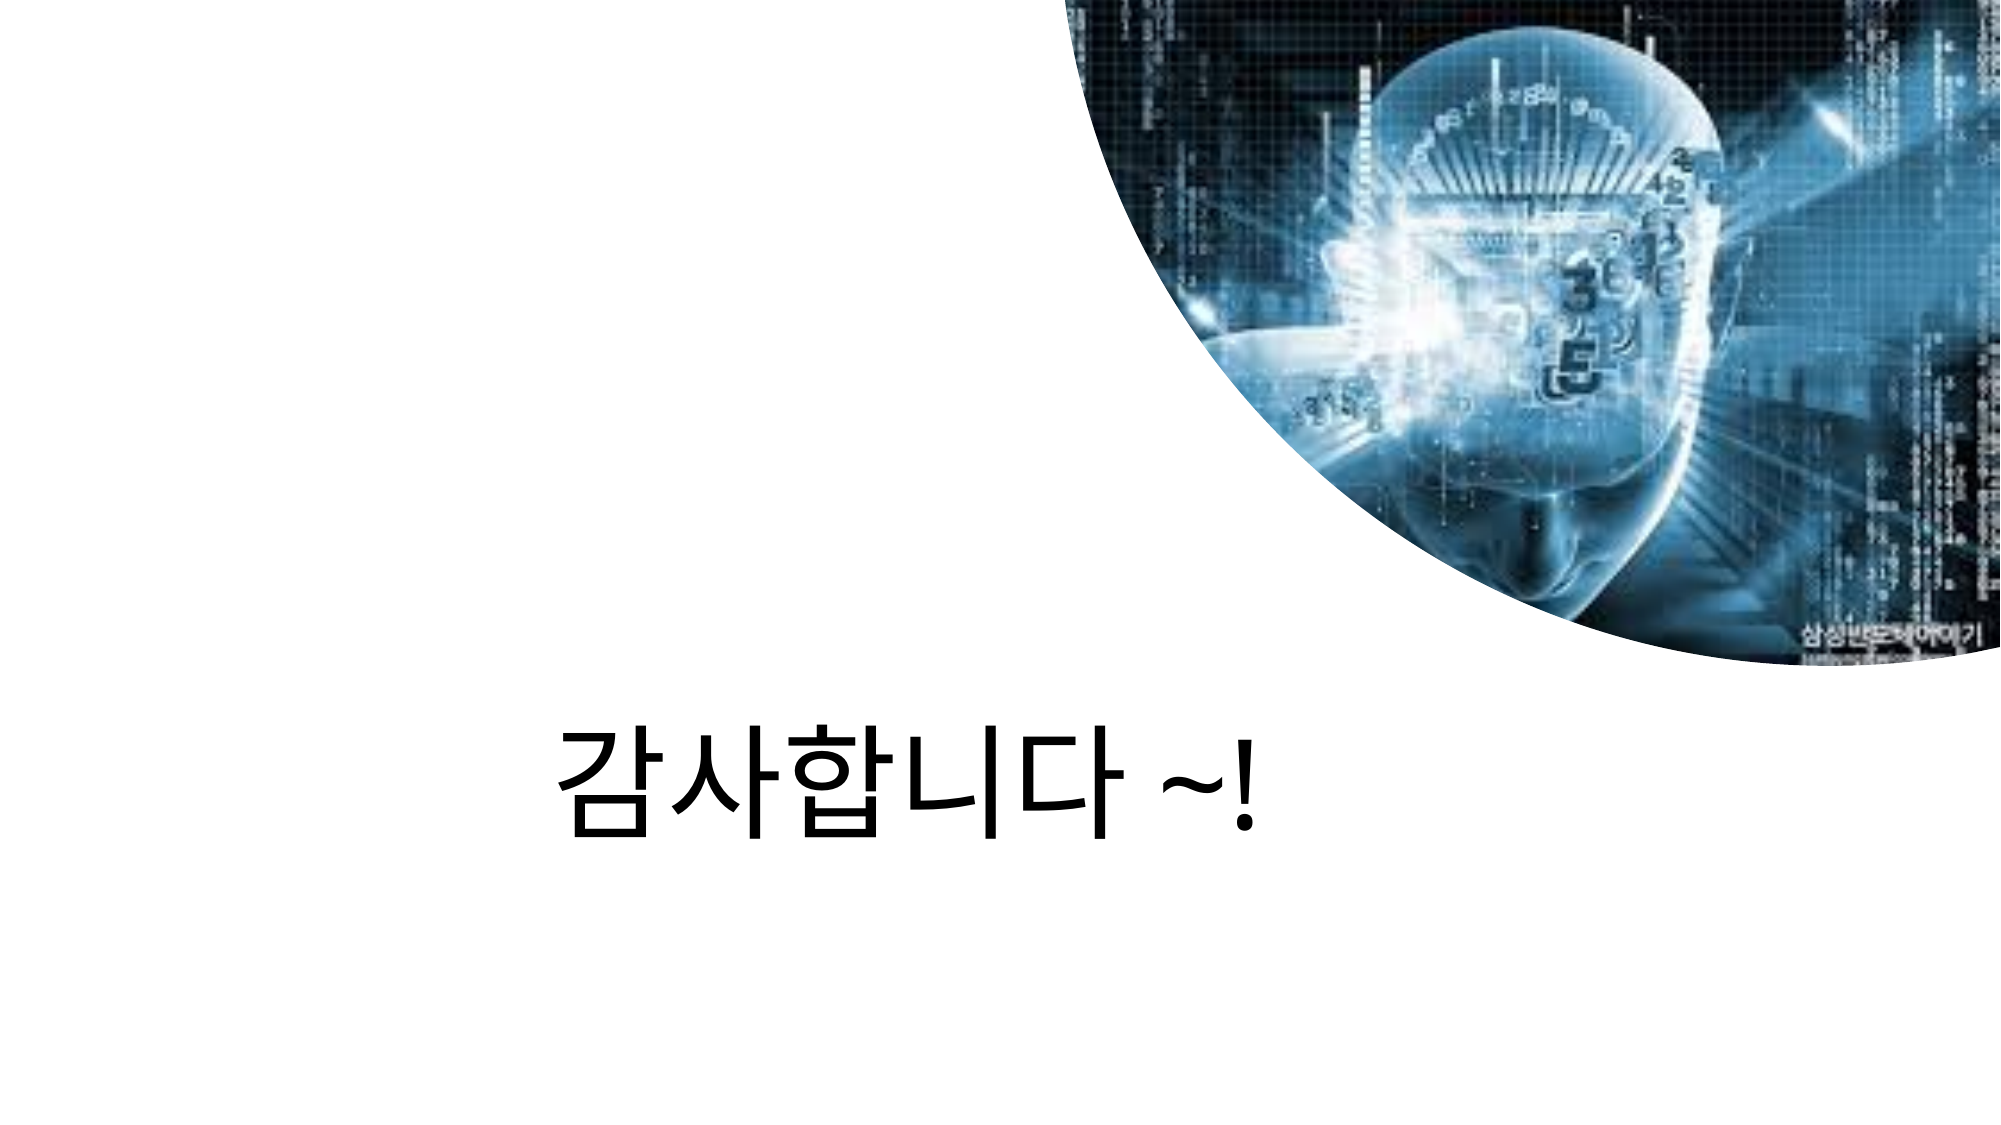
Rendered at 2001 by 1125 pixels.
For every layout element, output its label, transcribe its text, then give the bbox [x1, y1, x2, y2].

title 감사합니다~! [139, 646, 1278, 932]
picture [1064, 0, 2000, 666]
